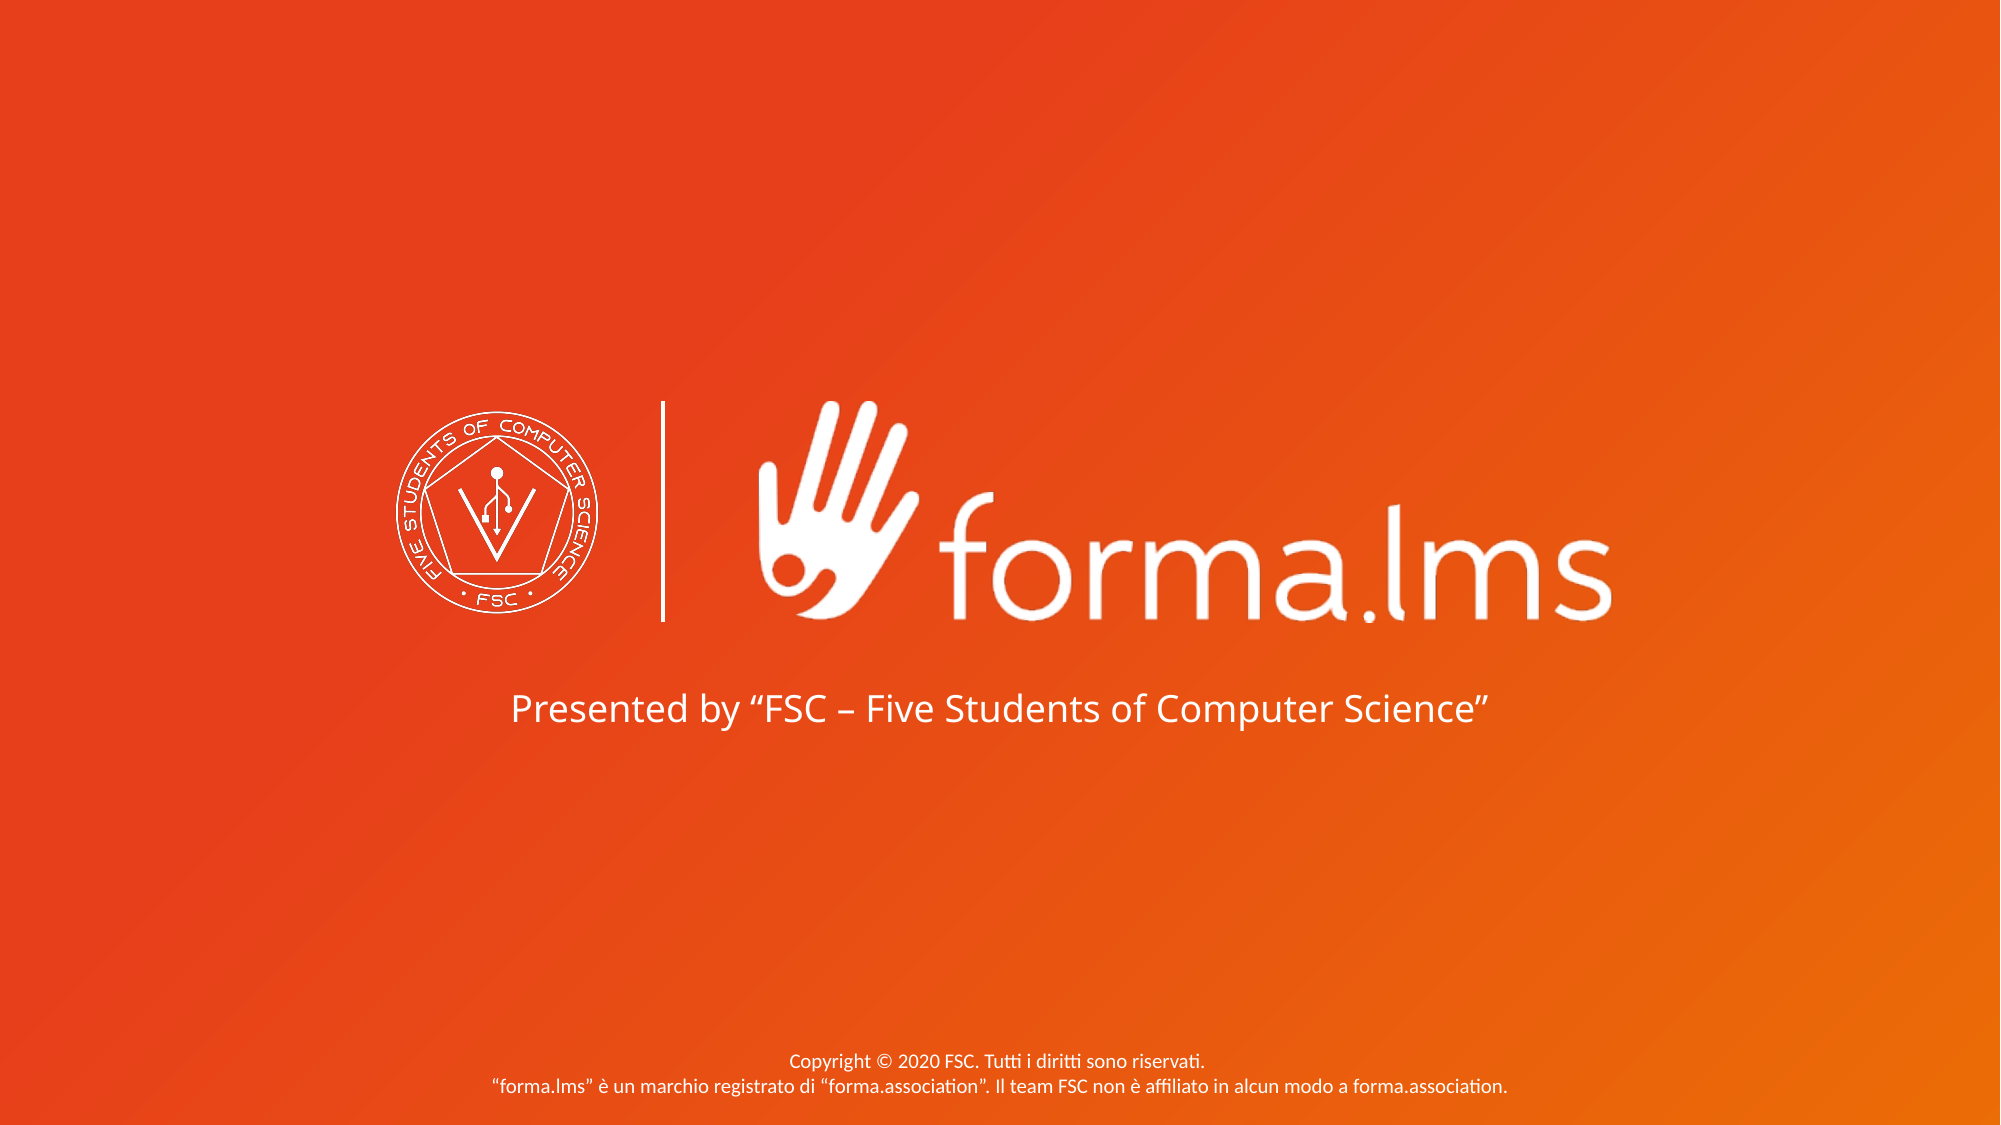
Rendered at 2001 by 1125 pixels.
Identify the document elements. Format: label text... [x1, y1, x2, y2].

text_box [386, 401, 1614, 739]
footer Copyright © 2020 FSC. Tutti i diritti sono riservati. “forma.lms” è un marchio registrato di “forma.association”. Il team FSC non è affiliato in alcun modo a forma.association. [202, 1042, 1798, 1103]
